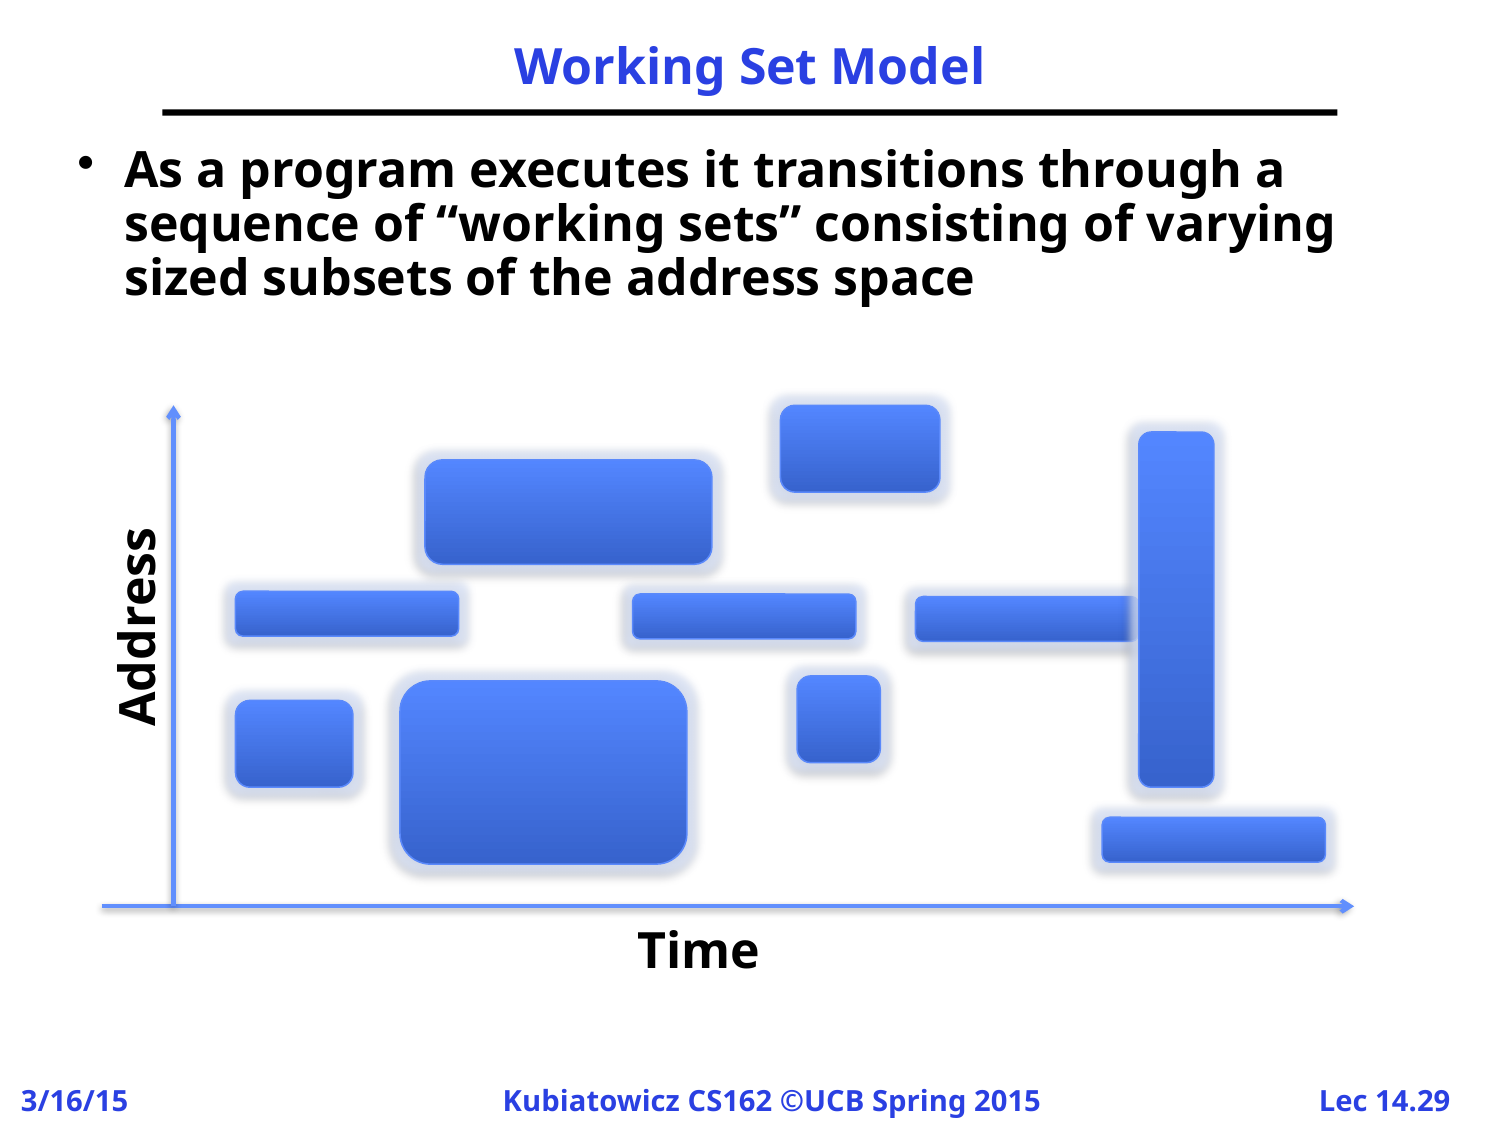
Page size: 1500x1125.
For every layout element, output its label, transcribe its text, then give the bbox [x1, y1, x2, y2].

text_box [779, 404, 941, 493]
text_box [234, 590, 460, 637]
text_box [631, 593, 857, 640]
text_box [1137, 431, 1215, 788]
text_box [424, 459, 713, 566]
title Working Set Model [162, 24, 1338, 113]
text_box [234, 699, 354, 788]
text_box [1101, 816, 1327, 863]
text_box Time [622, 915, 775, 986]
text_box [914, 595, 1123, 643]
text_box Address [97, 512, 169, 742]
text_box [796, 675, 882, 764]
list As a program executes it transitions through a sequence of “working sets” consisting of varying sized subsets of the address space [62, 137, 1413, 406]
text_box [399, 680, 688, 865]
